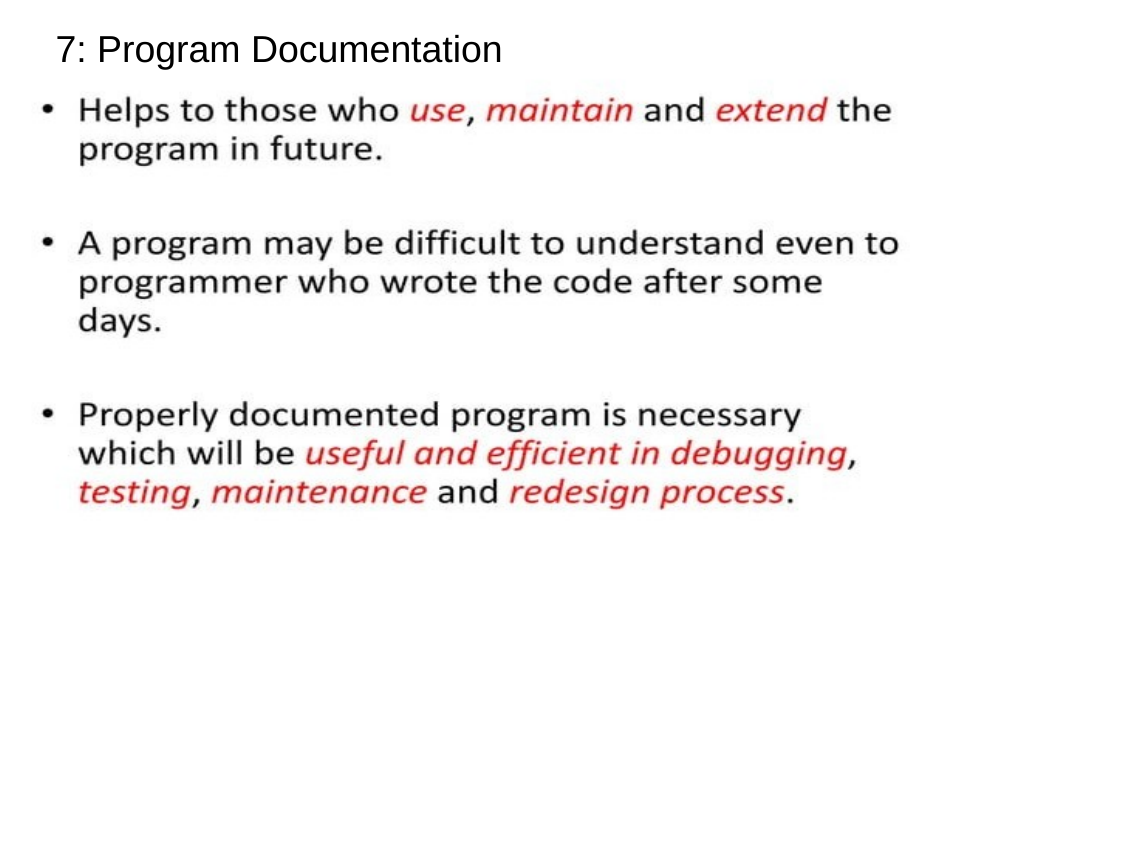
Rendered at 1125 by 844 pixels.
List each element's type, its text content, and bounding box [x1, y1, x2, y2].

picture [31, 78, 910, 534]
text_box 7: Program Documentation [31, 22, 1088, 78]
